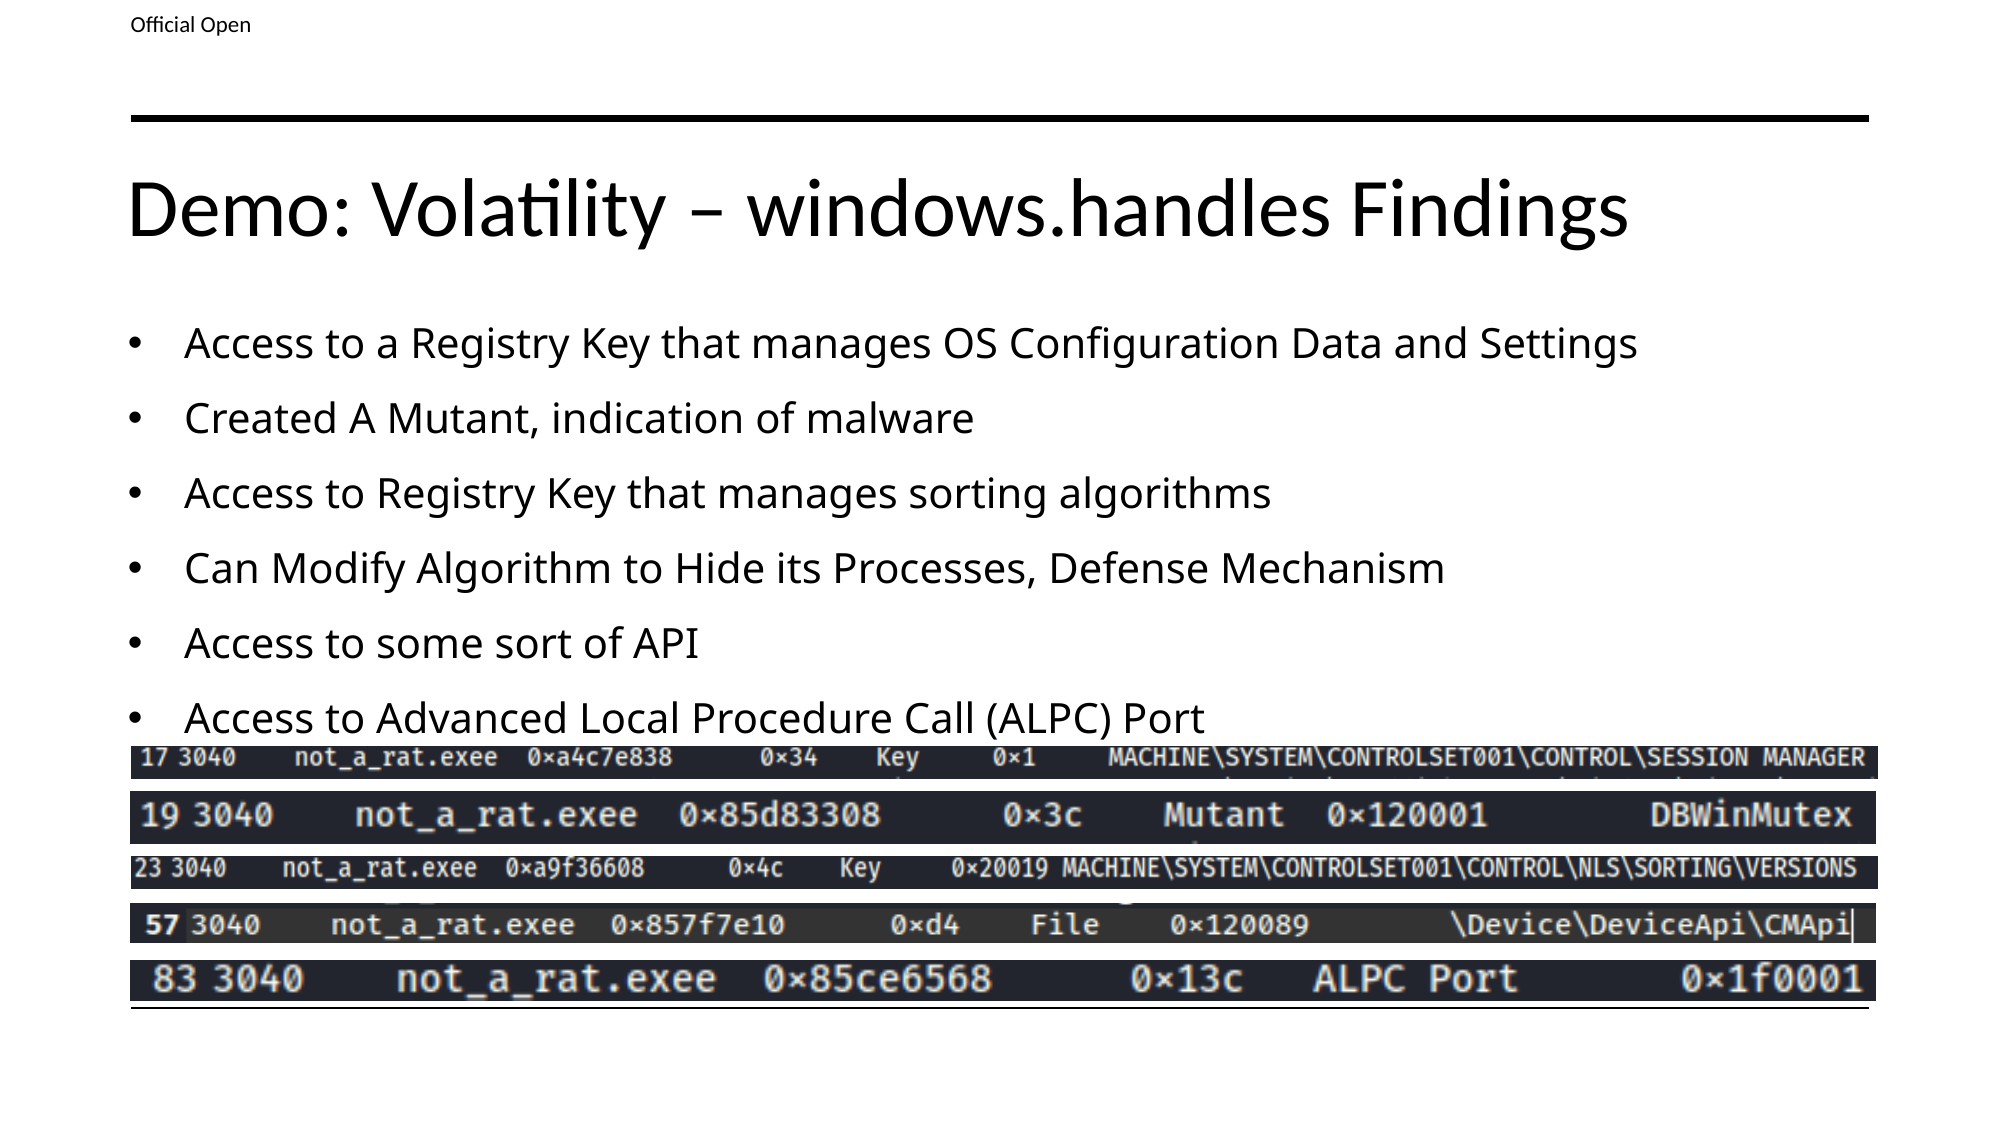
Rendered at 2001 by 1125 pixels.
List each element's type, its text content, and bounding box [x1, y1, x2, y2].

list Access to a Registry Key that manages OS Configuration Data and Settings Created A Mutant, indication of malware Access to Registry Key that manages sorting algorithms Can Modify Algorithm to Hide its Processes, Defense Mechanism Access to some sort of API Access to Advanced Local Procedure Call (ALPC) Port [127, 292, 1945, 930]
picture [131, 746, 1878, 780]
picture [130, 791, 1876, 844]
picture [131, 856, 1878, 889]
title Demo: Volatility – windows.handles Findings [127, 153, 1765, 292]
picture [130, 960, 1876, 1001]
picture [130, 902, 1876, 944]
